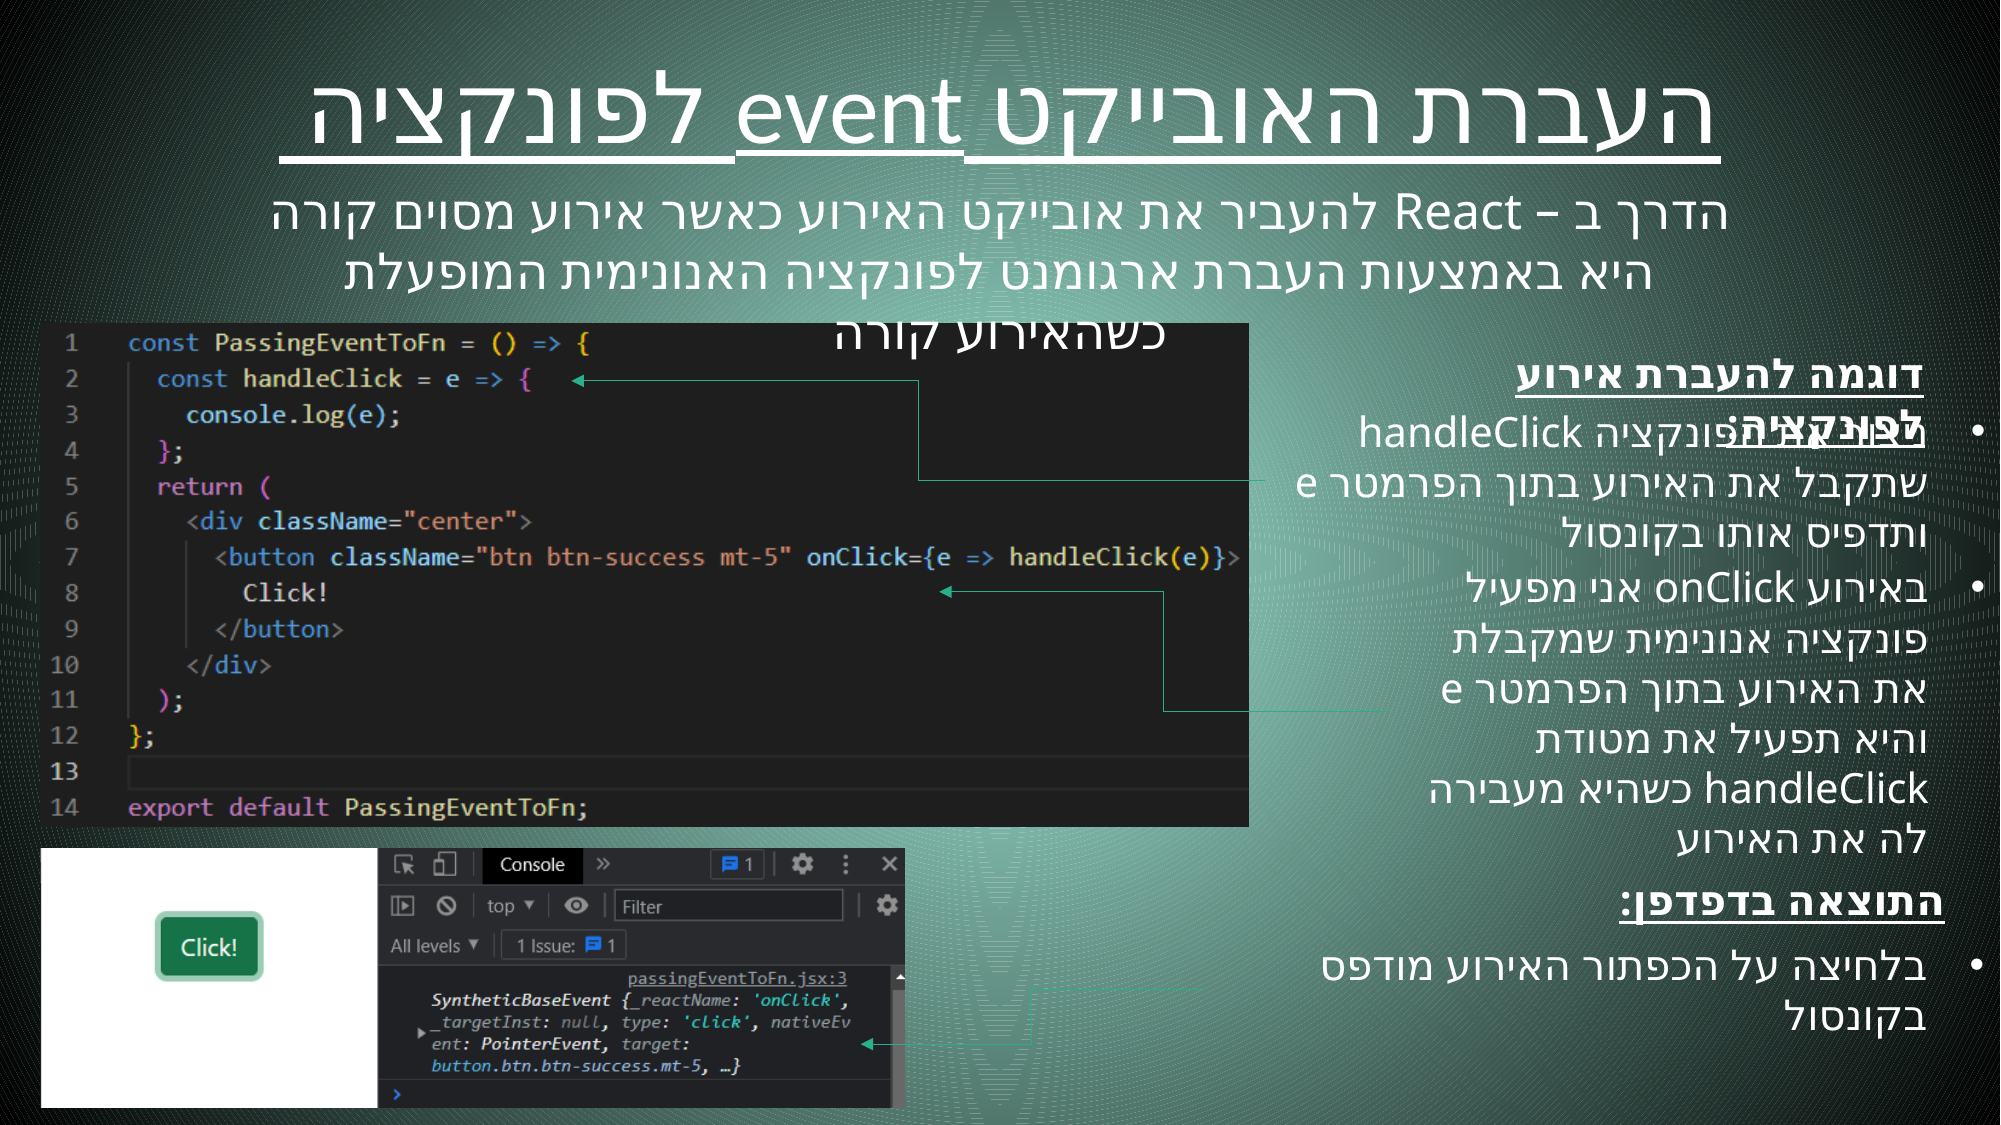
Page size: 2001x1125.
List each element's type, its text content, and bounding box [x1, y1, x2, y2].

text_box דוגמה להעברת אירוע לפונקציה: [1355, 339, 1940, 398]
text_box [860, 964, 1203, 1045]
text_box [939, 591, 1388, 688]
text_box באירוע onClick אני מפעיל פונקציה אנונימית שמקבלת את האירוע בתוך הפרמטר e והיא תפעיל את מטודת handleClick כשהיא מעבירה לה את האירוע [1387, 563, 2000, 869]
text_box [571, 380, 1266, 482]
text_box התוצאה בדפדפן: [1500, 866, 1960, 931]
picture [40, 848, 905, 1108]
picture [40, 323, 1249, 827]
text_box ניצור את הפונקציה handleClick שתקבל את האירוע בתוך הפרמטר e ותדפיס אותו בקונסול [1265, 398, 2000, 563]
text_box הדרך ב – React להעביר את אובייקט האירוע כאשר אירוע מסוים קורה היא באמצעות העברת ארגומנט לפונקציה האנונימית המופעלת כשהאירוע קורה [249, 171, 1751, 367]
text_box העברת האובייקט event לפונקציה [0, 35, 2000, 171]
text_box בלחיצה על הכפתור האירוע מודפס בקונסול [1202, 931, 1999, 1047]
